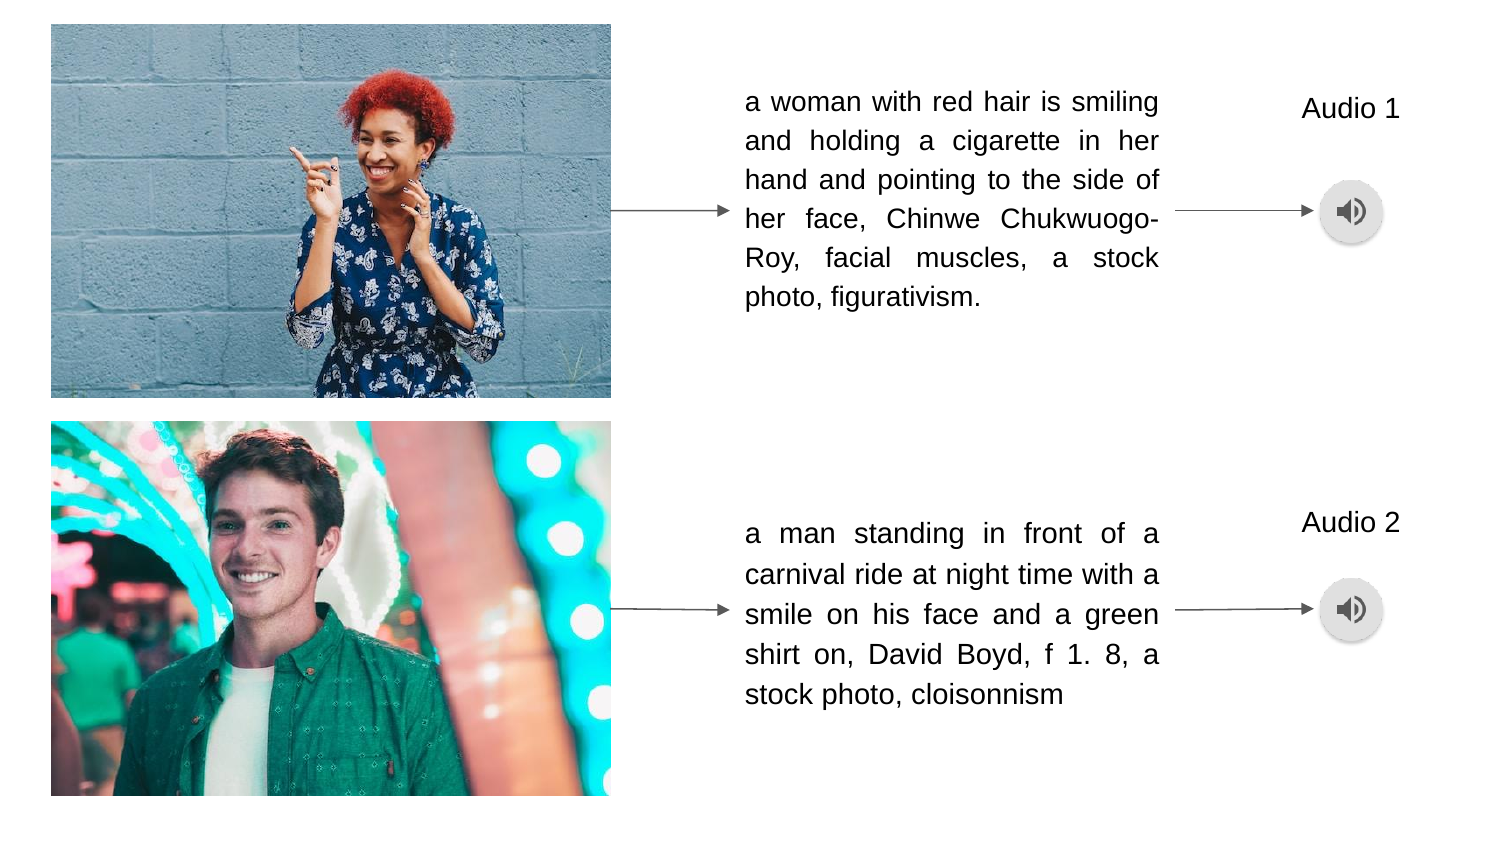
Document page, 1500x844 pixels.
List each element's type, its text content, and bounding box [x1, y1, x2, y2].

text_box Audio 1 [1199, 73, 1500, 139]
text_box Audio 2 [1199, 487, 1500, 553]
picture [50, 24, 611, 398]
list a woman with red hair is smiling and holding a cigarette in her hand and pointing to the side of her face, Chinwe Chukwuogo-Roy, facial muscles, a stock photo, figurativism. [729, 63, 1176, 358]
text_box a man standing in front of a carnival ride at night time with a smile on his face and a green shirt on, David Boyd, f 1. 8, a stock photo, cloisonnism [729, 494, 1175, 726]
picture [1313, 570, 1390, 647]
picture [1313, 172, 1390, 249]
picture [50, 421, 611, 796]
